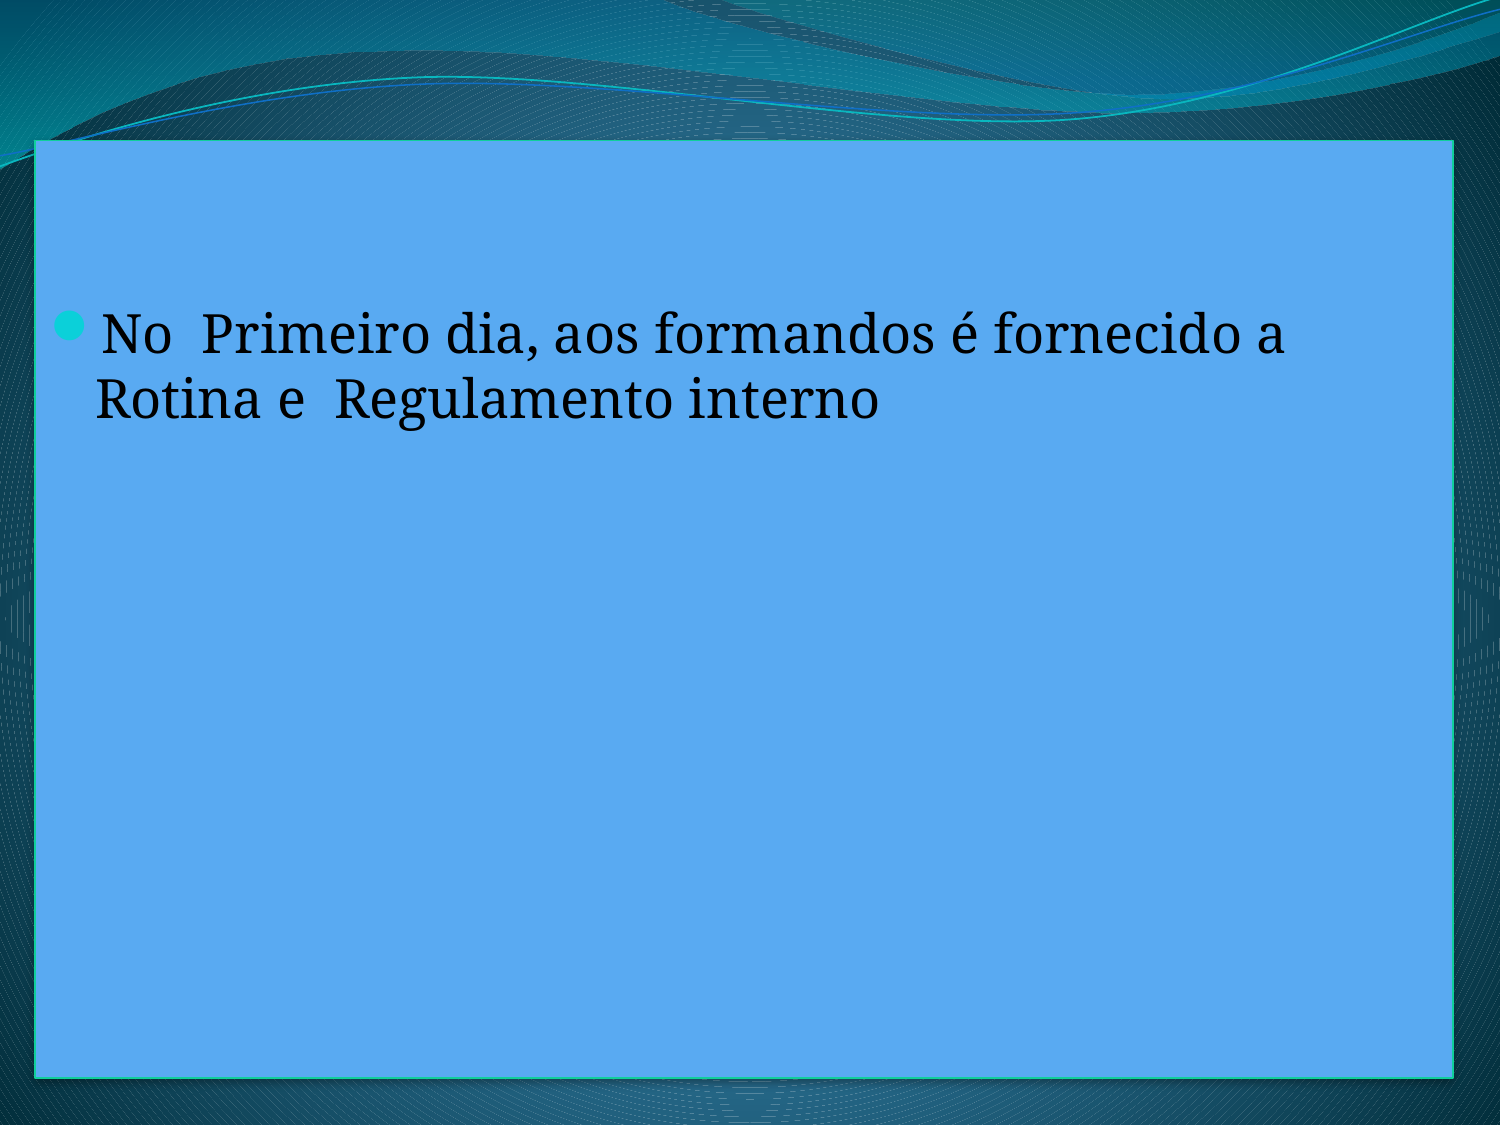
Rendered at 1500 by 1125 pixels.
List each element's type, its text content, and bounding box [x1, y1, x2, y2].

list No Primeiro dia, aos formandos é fornecido a Rotina e Regulamento interno [34, 140, 1454, 1079]
